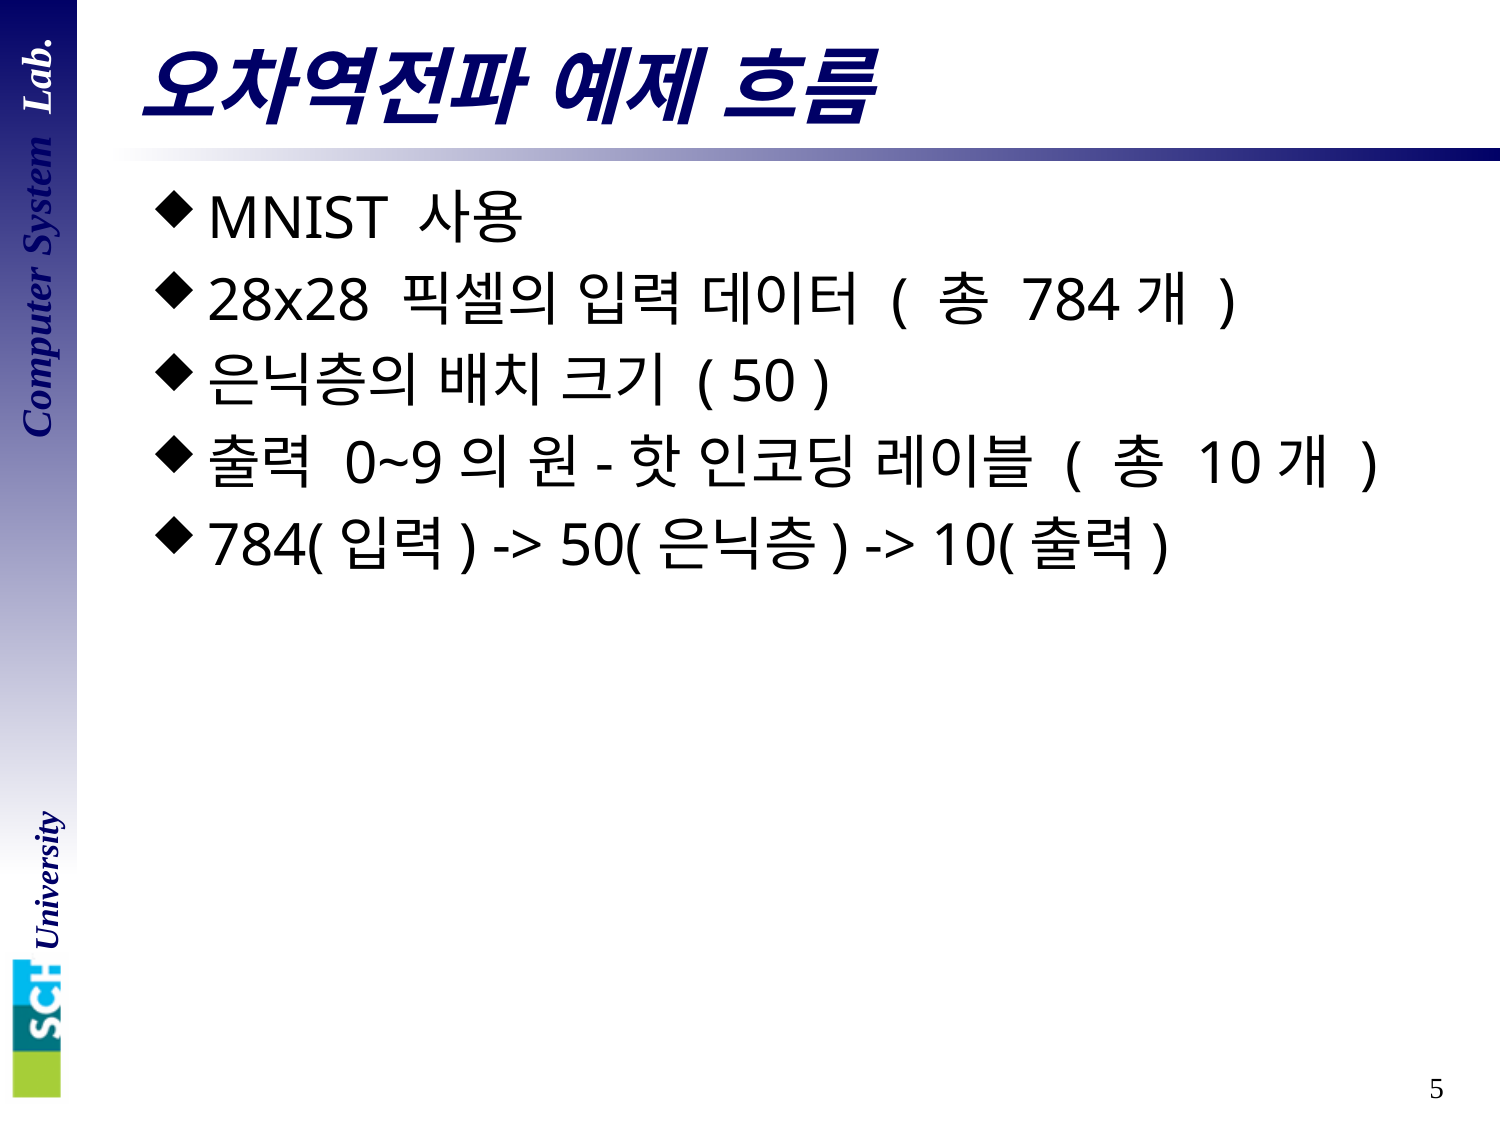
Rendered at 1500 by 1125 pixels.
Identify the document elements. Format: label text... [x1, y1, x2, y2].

title 오차역전파 예제 흐름 [123, 25, 1460, 143]
list MNIST 사용 28x28 픽셀의 입력 데이터 ( 총 784개 ) 은닉층의 배치 크기 ( 50 ) 출력 0~9의 원-핫 인코딩 레이블 ( 총 10개 ) 784(입력) -> 50(은닉층) -> 10(출력) [135, 172, 1448, 1038]
picture [5, 952, 69, 1104]
